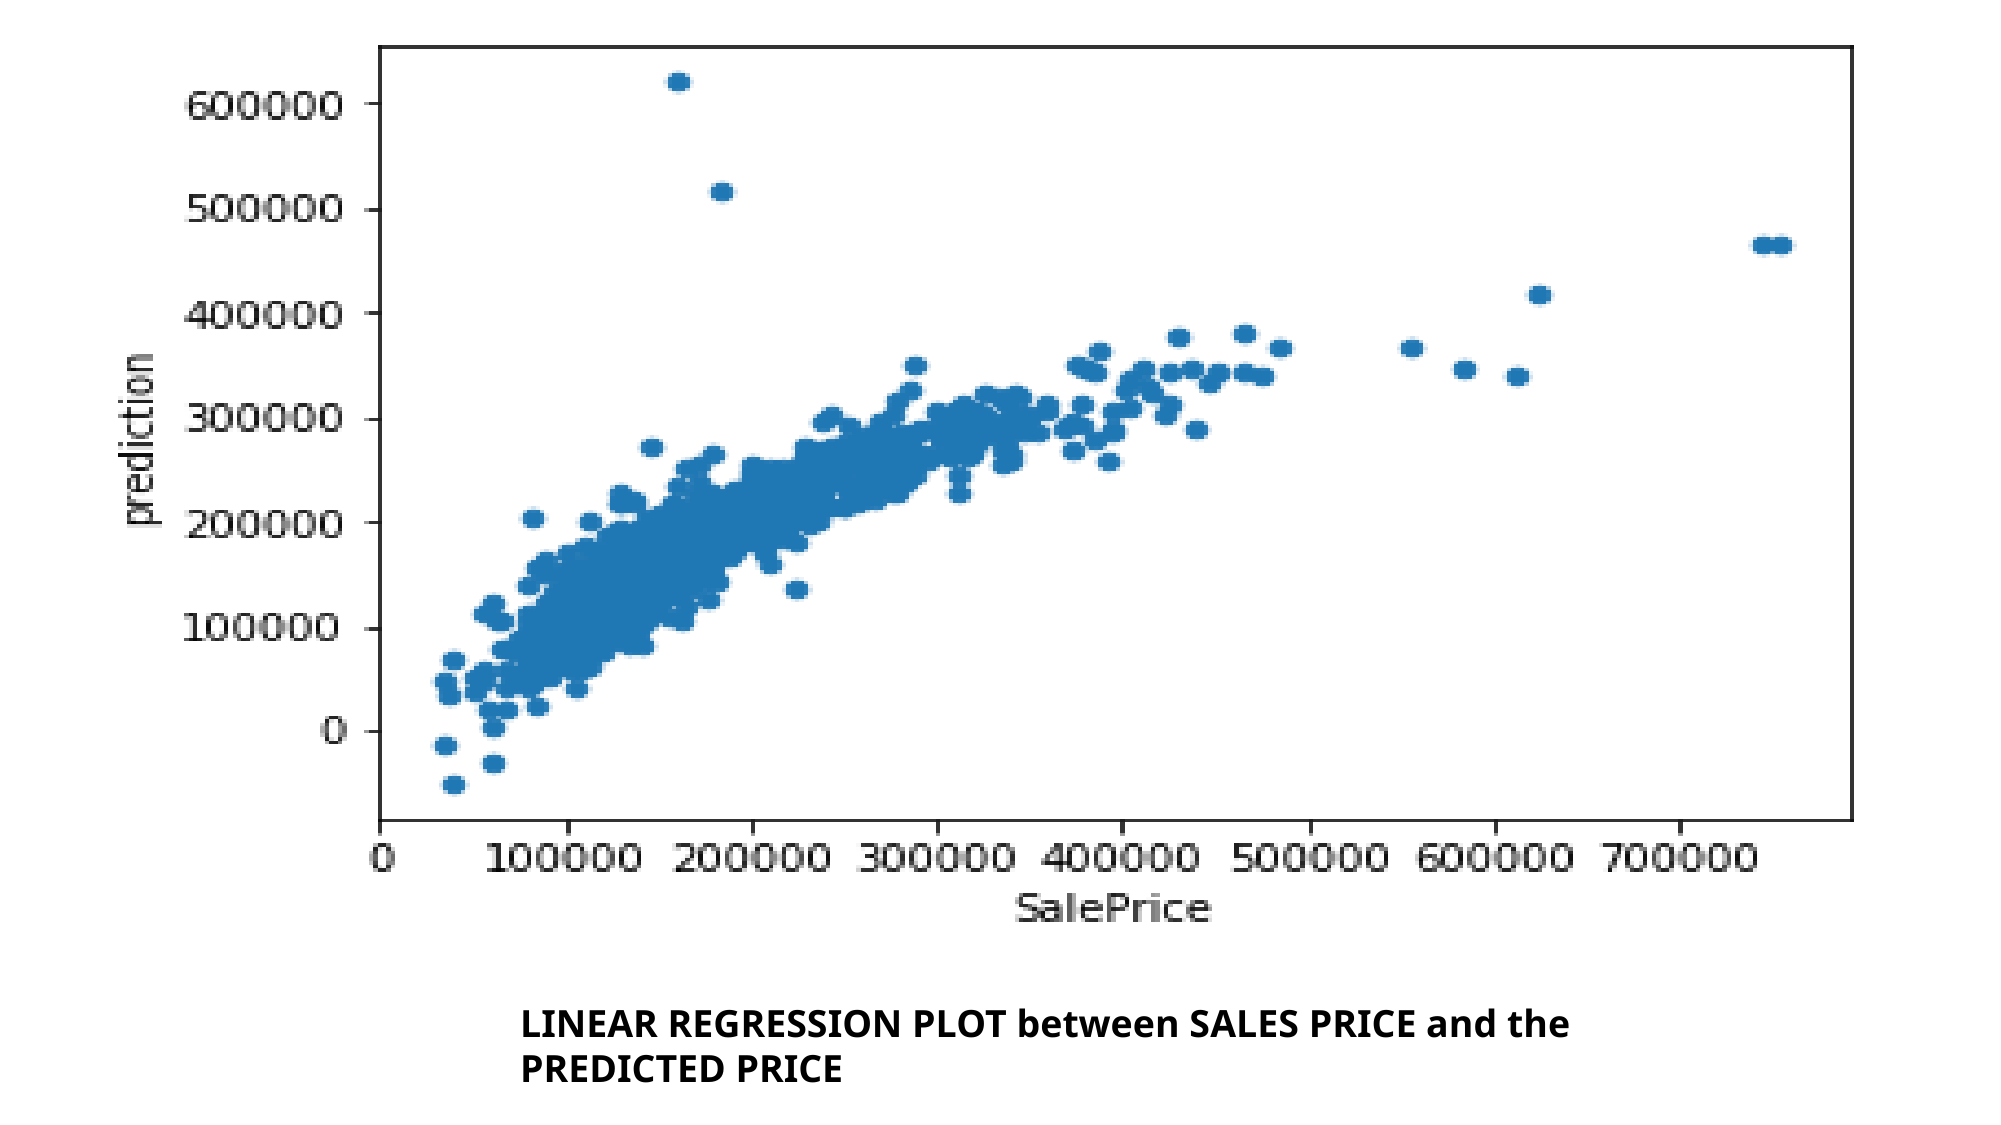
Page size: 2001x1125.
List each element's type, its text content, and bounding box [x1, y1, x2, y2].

picture [88, 9, 1894, 955]
text_box LINEAR REGRESSION PLOT between SALES PRICE and the PREDICTED PRICE [505, 993, 1757, 1098]
